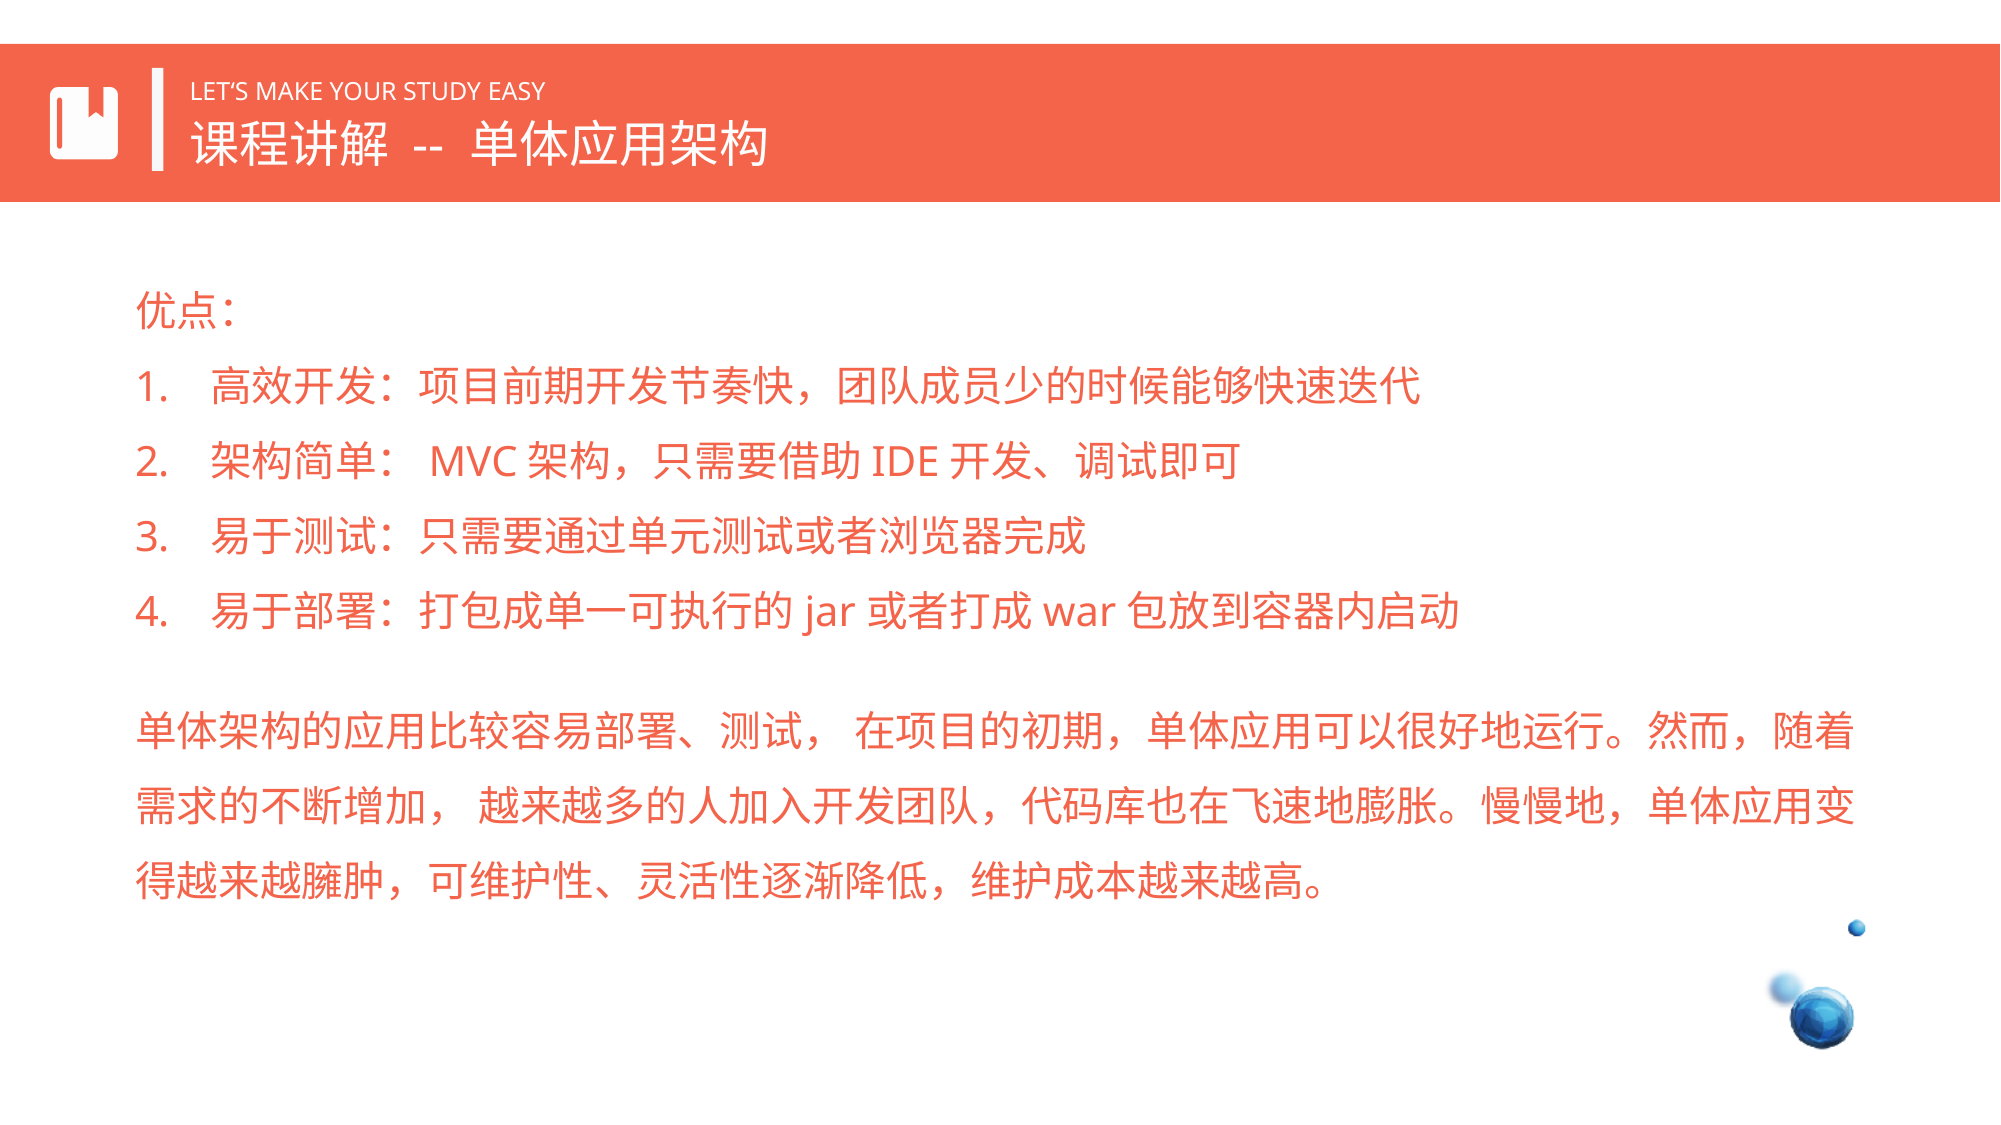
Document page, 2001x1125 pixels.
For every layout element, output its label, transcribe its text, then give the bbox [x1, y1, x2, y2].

text_box 优点： 高效开发：项⽬前期开发节奏快，团队成员少的时候能够快速迭代 架构简单：MVC架构，只需要借助IDE开发、调试即可 易于测试：只需要通过单元测试或者浏览器完成 易于部署：打包成单⼀可执⾏的jar或者打成war包放到容器内启动 [120, 251, 1880, 642]
text_box [316, 43, 2000, 203]
picture [0, 0, 316, 253]
text_box LET‘S MAKE YOUR STUDY EASY [316, 67, 893, 113]
text_box 课程讲解 -- 单体应用架构 [316, 117, 1326, 180]
text_box 单体架构的应用比较容易部署、测试， 在项目的初期，单体应用可以很好地运行。然而，随着需求的不断增加， 越来越多的人加入开发团队，代码库也在飞速地膨胀。慢慢地，单体应用变得越来越臃肿，可维护性、灵活性逐渐降低，维护成本越来越高。 [120, 672, 1186, 913]
picture [1186, 542, 2000, 1125]
